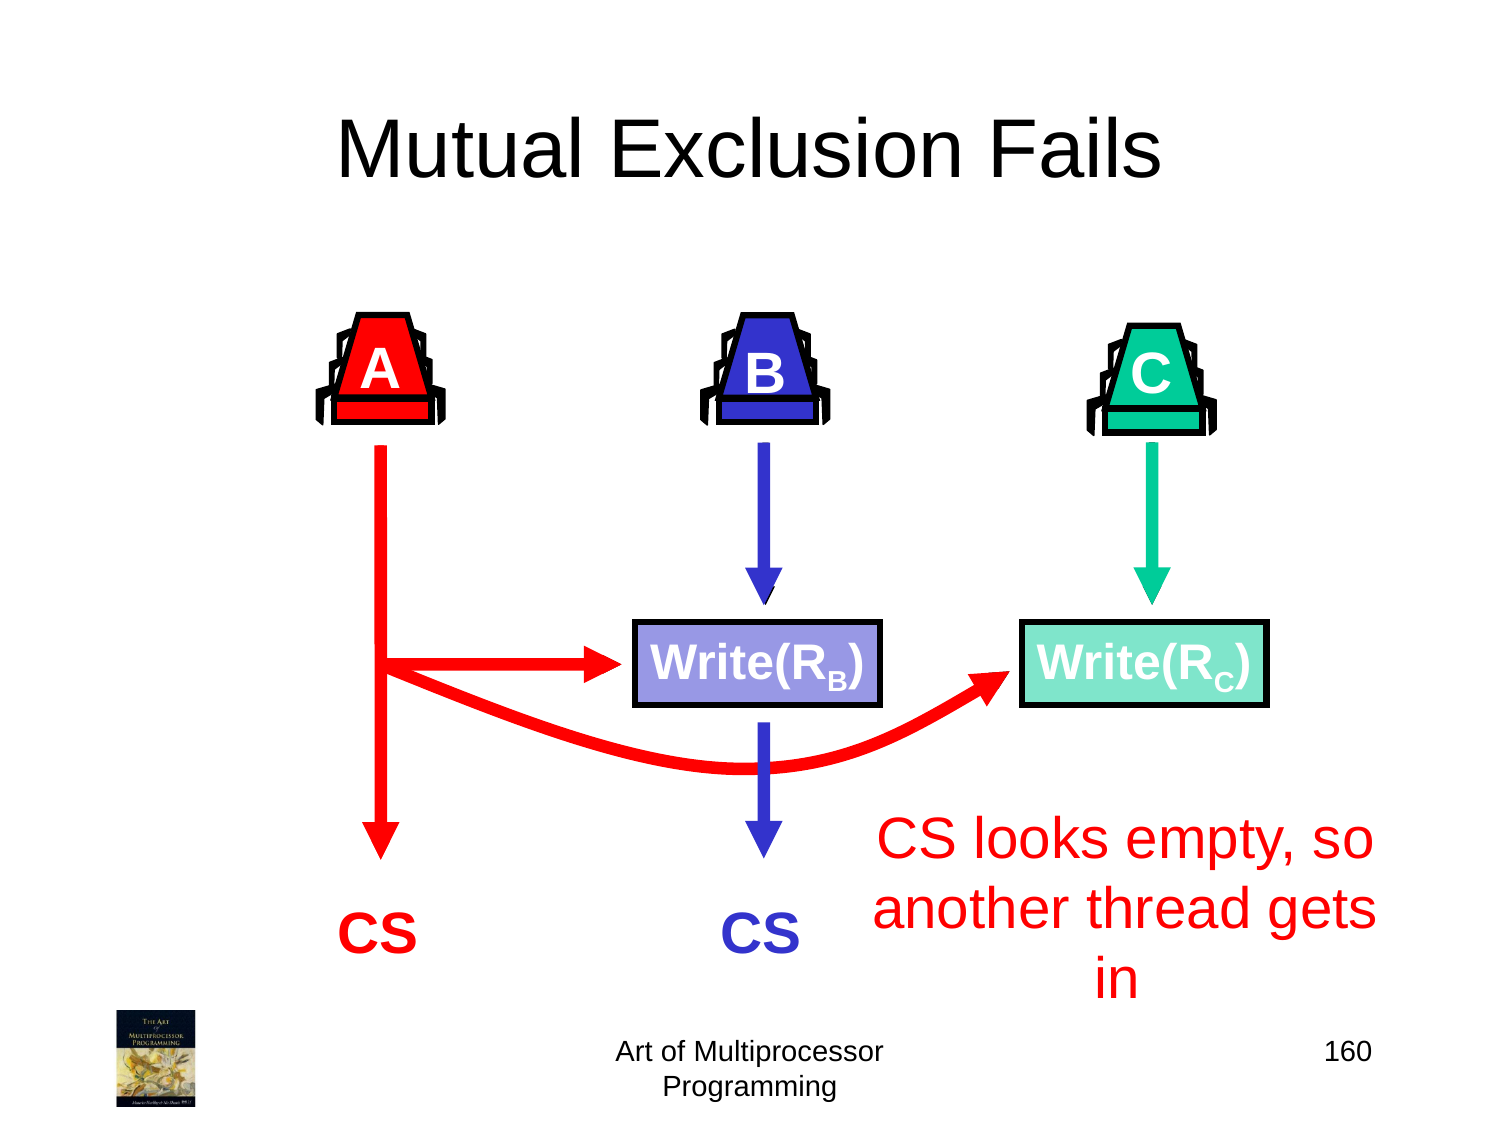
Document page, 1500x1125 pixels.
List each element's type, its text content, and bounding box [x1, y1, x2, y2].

text_box [757, 722, 771, 859]
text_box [1087, 325, 1217, 436]
text_box Write(RB) [635, 621, 880, 670]
text_box [374, 665, 387, 860]
text_box [1145, 443, 1159, 605]
text_box [757, 442, 771, 606]
slide_number 160 [1074, 1024, 1388, 1101]
text_box [385, 666, 1010, 770]
text_box Write(RC) [1021, 622, 1267, 706]
text_box CS [705, 887, 816, 973]
text_box CS [322, 887, 434, 973]
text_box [316, 314, 446, 425]
text_box CS looks empty, so another thread gets in [837, 793, 1414, 1018]
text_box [700, 315, 830, 426]
text_box [380, 658, 622, 671]
picture [107, 1010, 204, 1107]
title Mutual Exclusion Fails [112, 50, 1388, 238]
footer Art of Multiprocessor Programming [512, 1024, 988, 1101]
